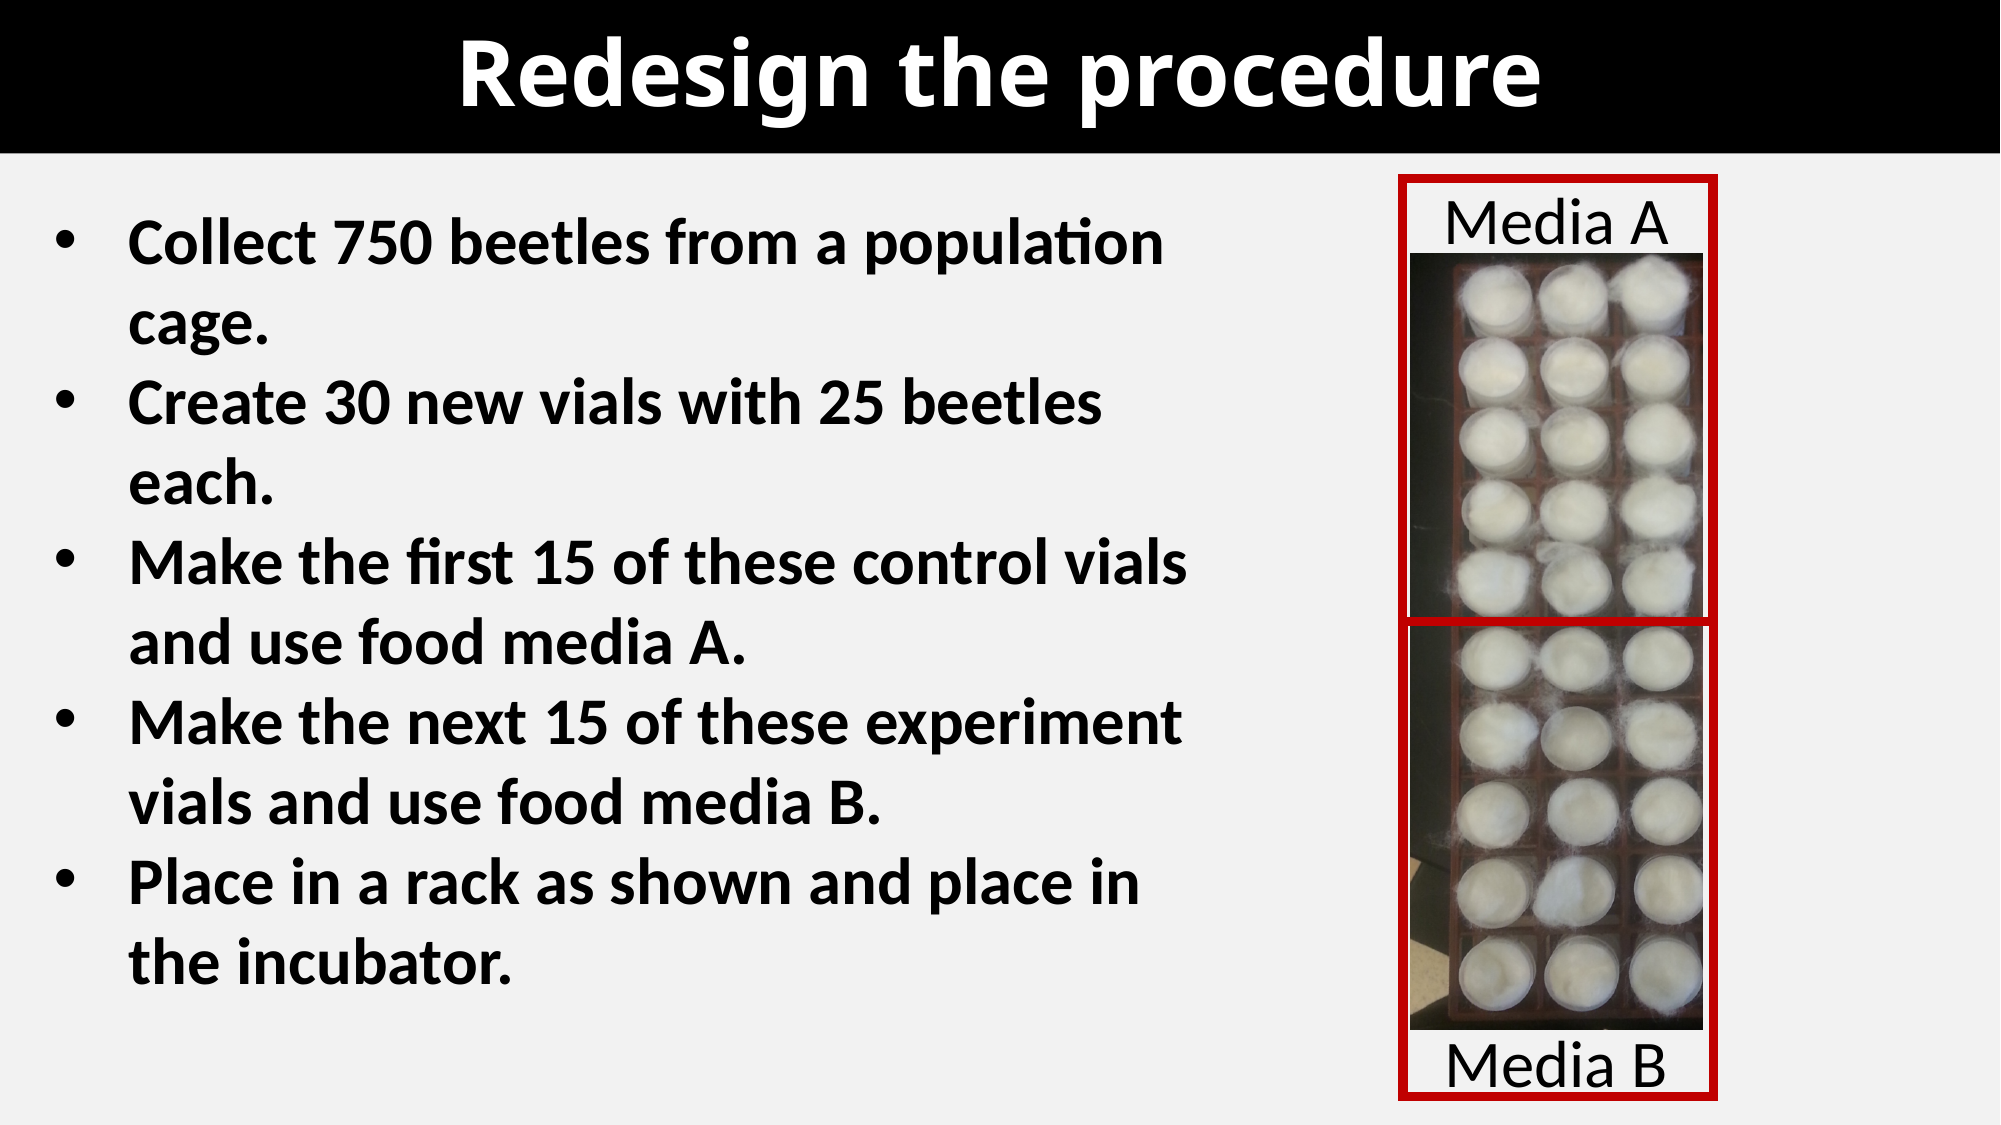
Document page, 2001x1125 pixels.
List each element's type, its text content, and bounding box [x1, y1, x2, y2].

text_box Media A [1410, 170, 1703, 253]
picture [1410, 253, 1703, 1030]
text_box [1703, 620, 1715, 1097]
text_box [1703, 177, 1714, 620]
text_box Media B [1410, 1030, 1703, 1109]
title Redesign the procedure [0, 0, 2000, 154]
text_box [1401, 177, 1410, 622]
text_box Collect 750 beetles from a population cage. Create 30 new vials with 25 beetles each. Make the first 15 of these control vials and use food media A. Make the next 15 of these experiment vials and use food media B. Place in a rack as shown and place in the incubator. [38, 190, 1257, 1065]
text_box [1402, 620, 1410, 1097]
